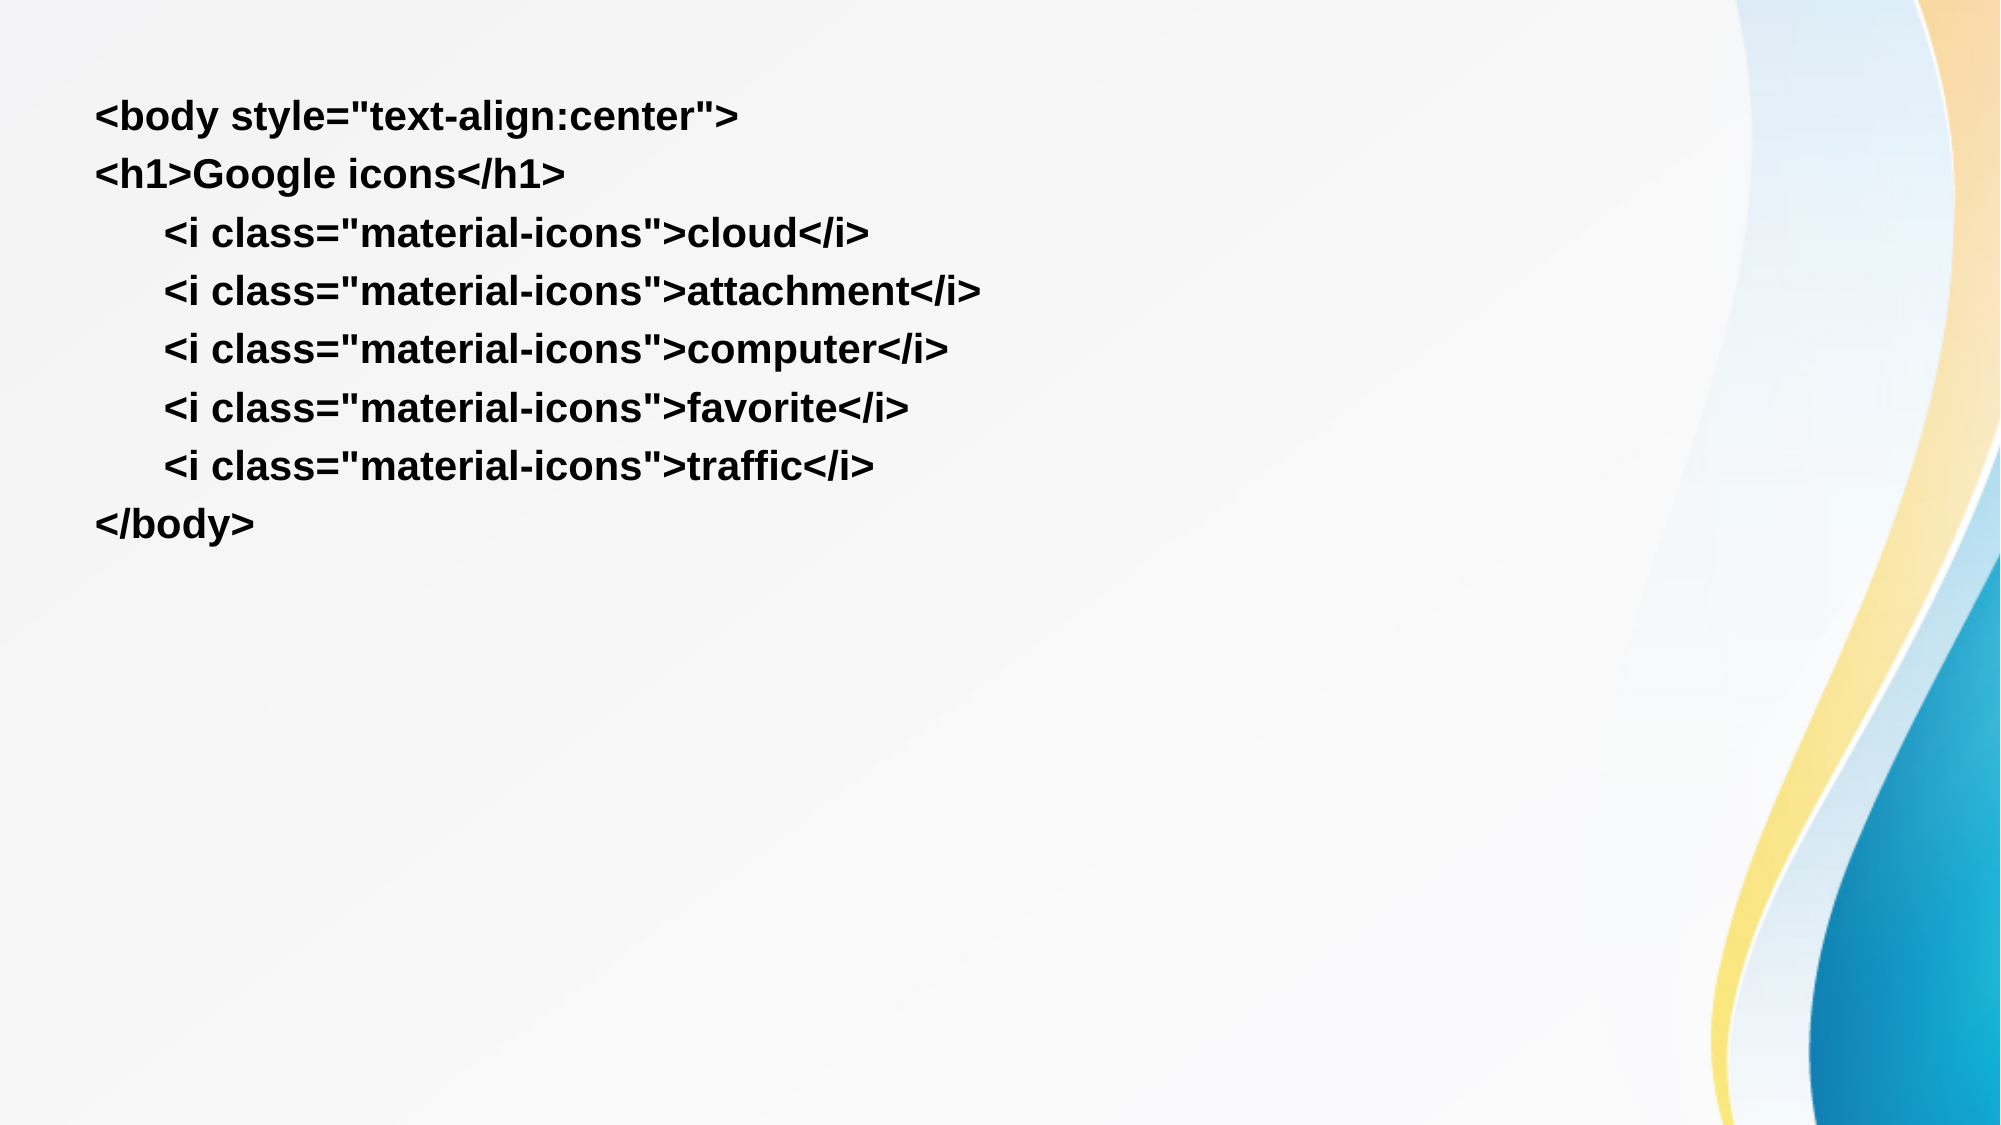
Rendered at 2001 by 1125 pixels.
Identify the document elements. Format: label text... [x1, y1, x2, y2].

picture [0, 0, 2001, 1125]
list <body style="text-align:center"> <h1>Google icons</h1> <i class="material-icons">cloud</i> <i class="material-icons">attachment</i> <i class="material-icons">computer</i> <i class="material-icons">favorite</i> <i class="material-icons">traffic</i> </body> [79, 80, 1881, 1125]
